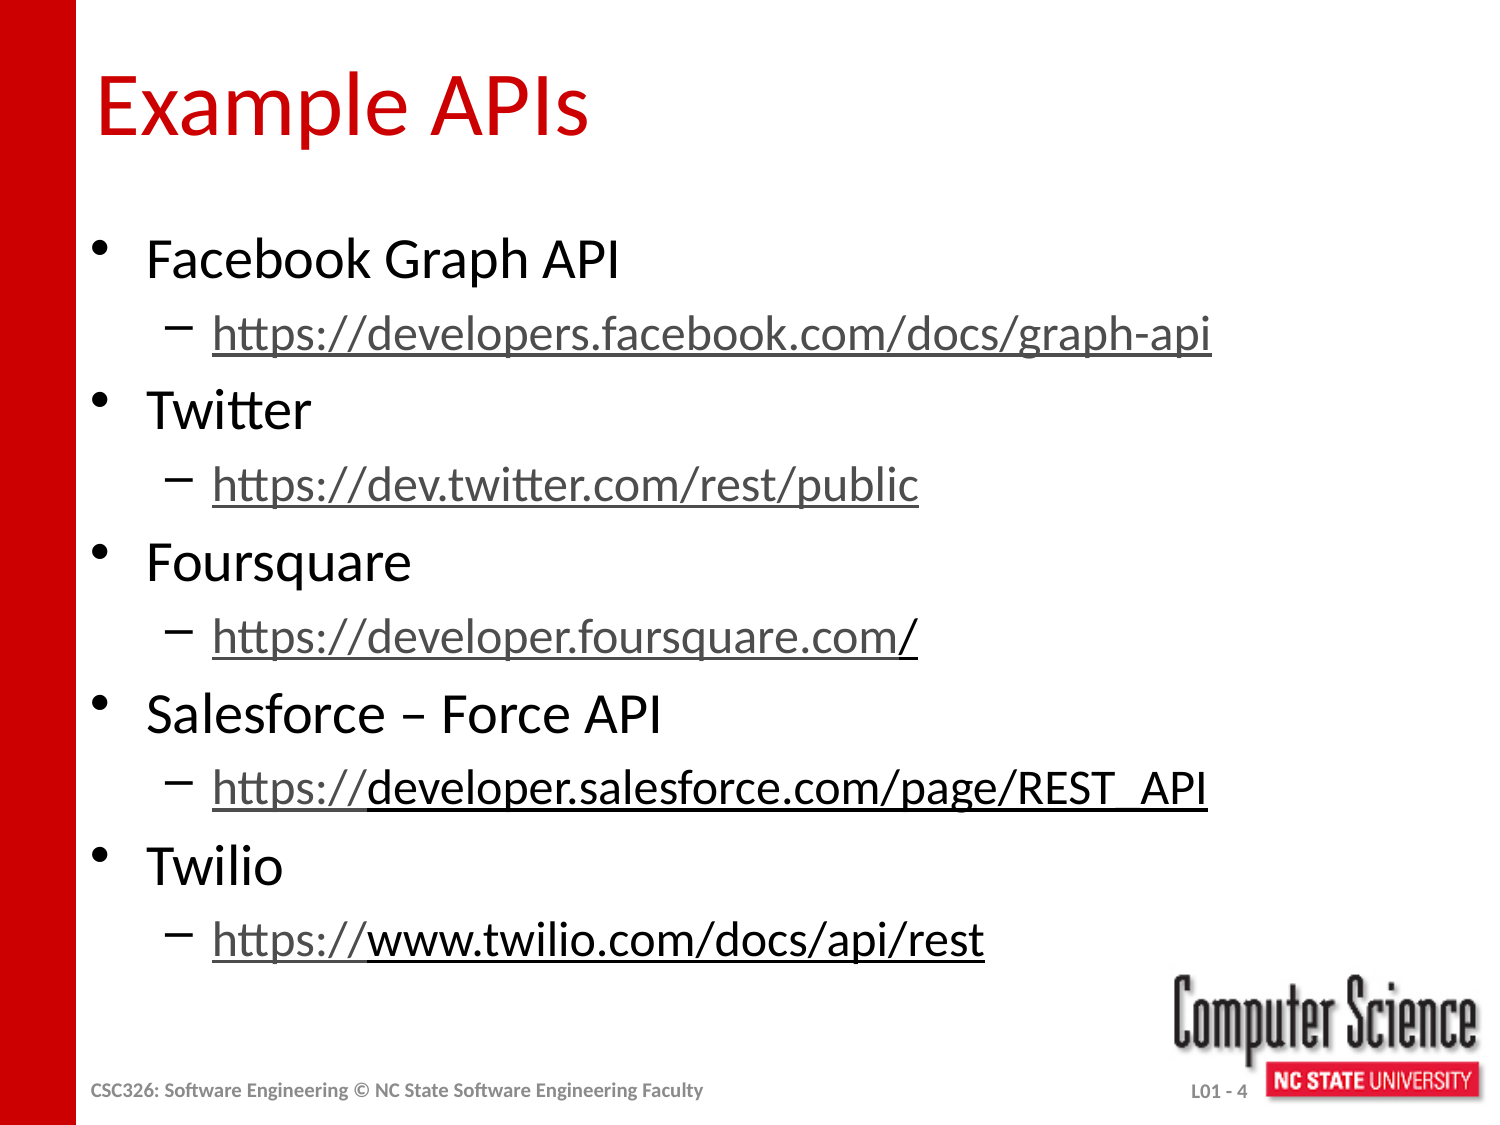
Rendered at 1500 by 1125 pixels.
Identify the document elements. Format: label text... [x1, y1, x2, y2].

picture [1154, 949, 1500, 1123]
footer CSC326: Software Engineering © NC State Software Engineering Faculty [75, 1054, 900, 1125]
title Example APIs [80, 5, 1500, 193]
slide_number L01 - 4 [912, 1060, 1263, 1121]
list Facebook Graph API https://developers.facebook.com/docs/graph-api Twitter https://dev.twitter.com/rest/public Foursquare https://developer.foursquare.com/ Salesforce – Force API https://developer.salesforce.com/page/REST_API Twilio https://www.twilio.com/docs/api/rest [75, 212, 1488, 988]
